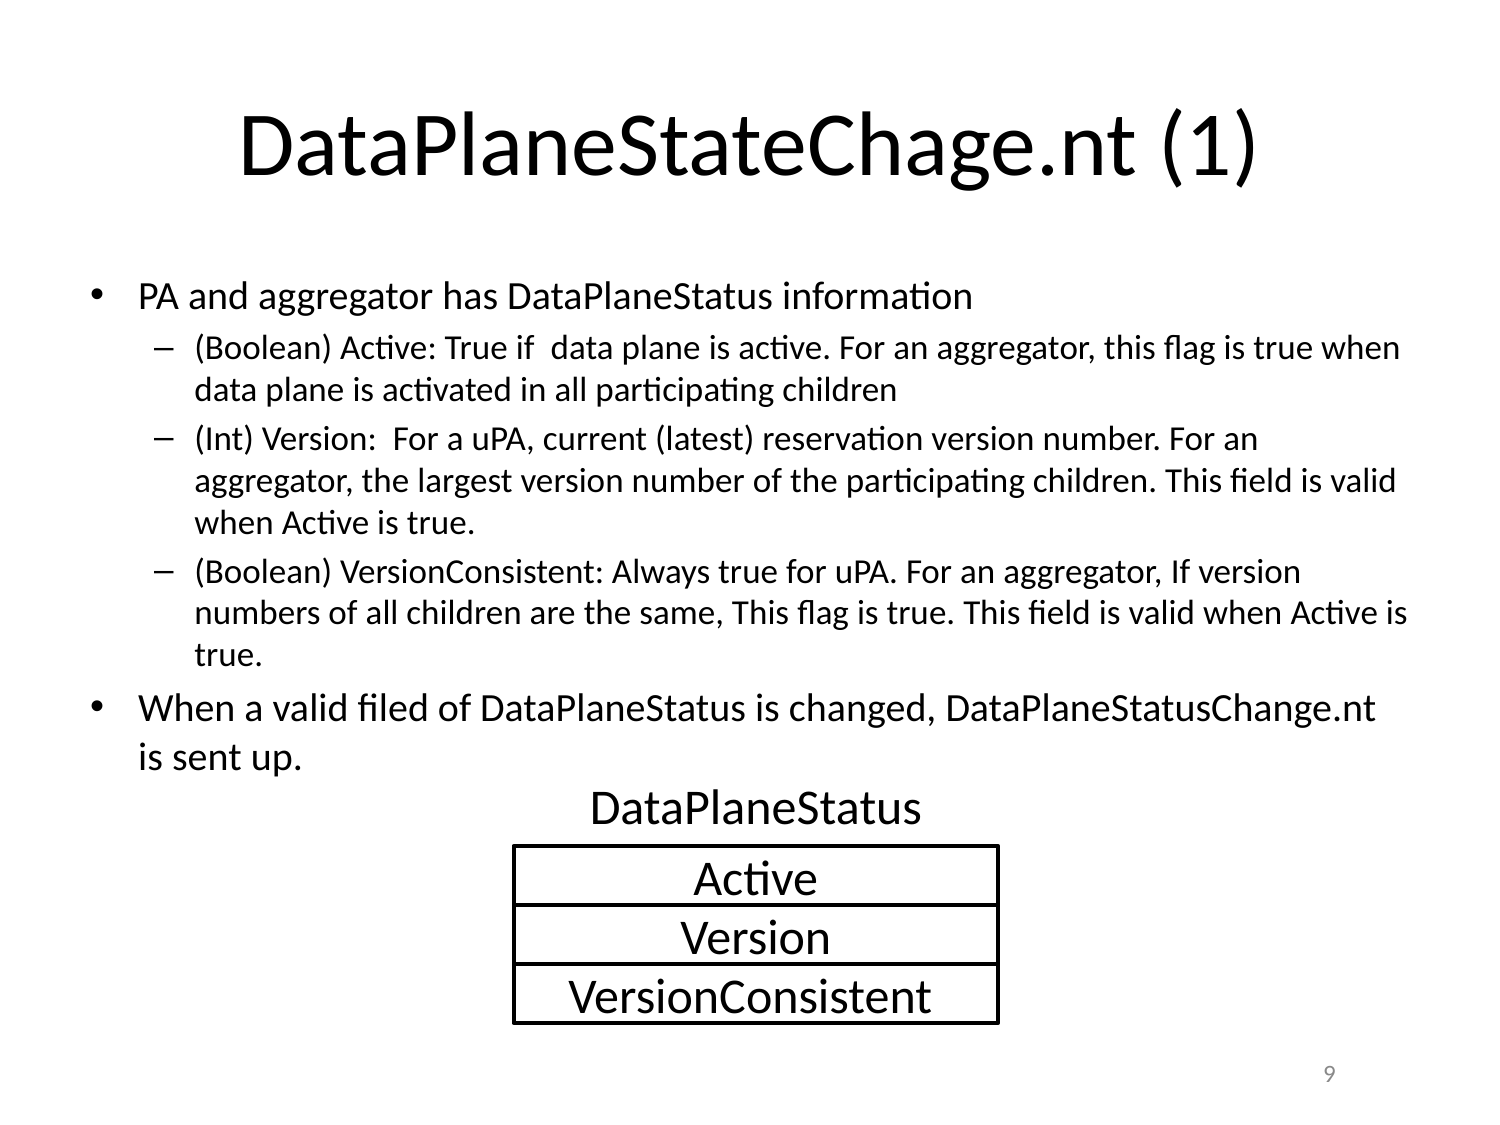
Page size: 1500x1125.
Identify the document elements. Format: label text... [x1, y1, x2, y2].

text_box VersionConsistent [512, 962, 1000, 1025]
list PA and aggregator has DataPlaneStatus information (Boolean) Active: True if data plane is active. For an aggregator, this flag is true when data plane is activated in all participating children (Int) Version: For a uPA, current (latest) reservation version number. For an aggregator, the largest version number of the participating children. This field is valid when Active is true. (Boolean) VersionConsistent: Always true for uPA. For an aggregator, If version numbers of all children are the same, This flag is true. This field is valid when Active is true. When a valid filed of DataPlaneStatus is changed, DataPlaneStatusChange.nt is sent up. [75, 262, 1425, 787]
title DataPlaneStateChage.nt (1) [75, 45, 1425, 233]
text_box Version [512, 903, 1000, 962]
text_box DataPlaneStatus [512, 773, 1000, 836]
text_box Active [512, 844, 1000, 903]
slide_number 9 [1074, 1042, 1351, 1103]
